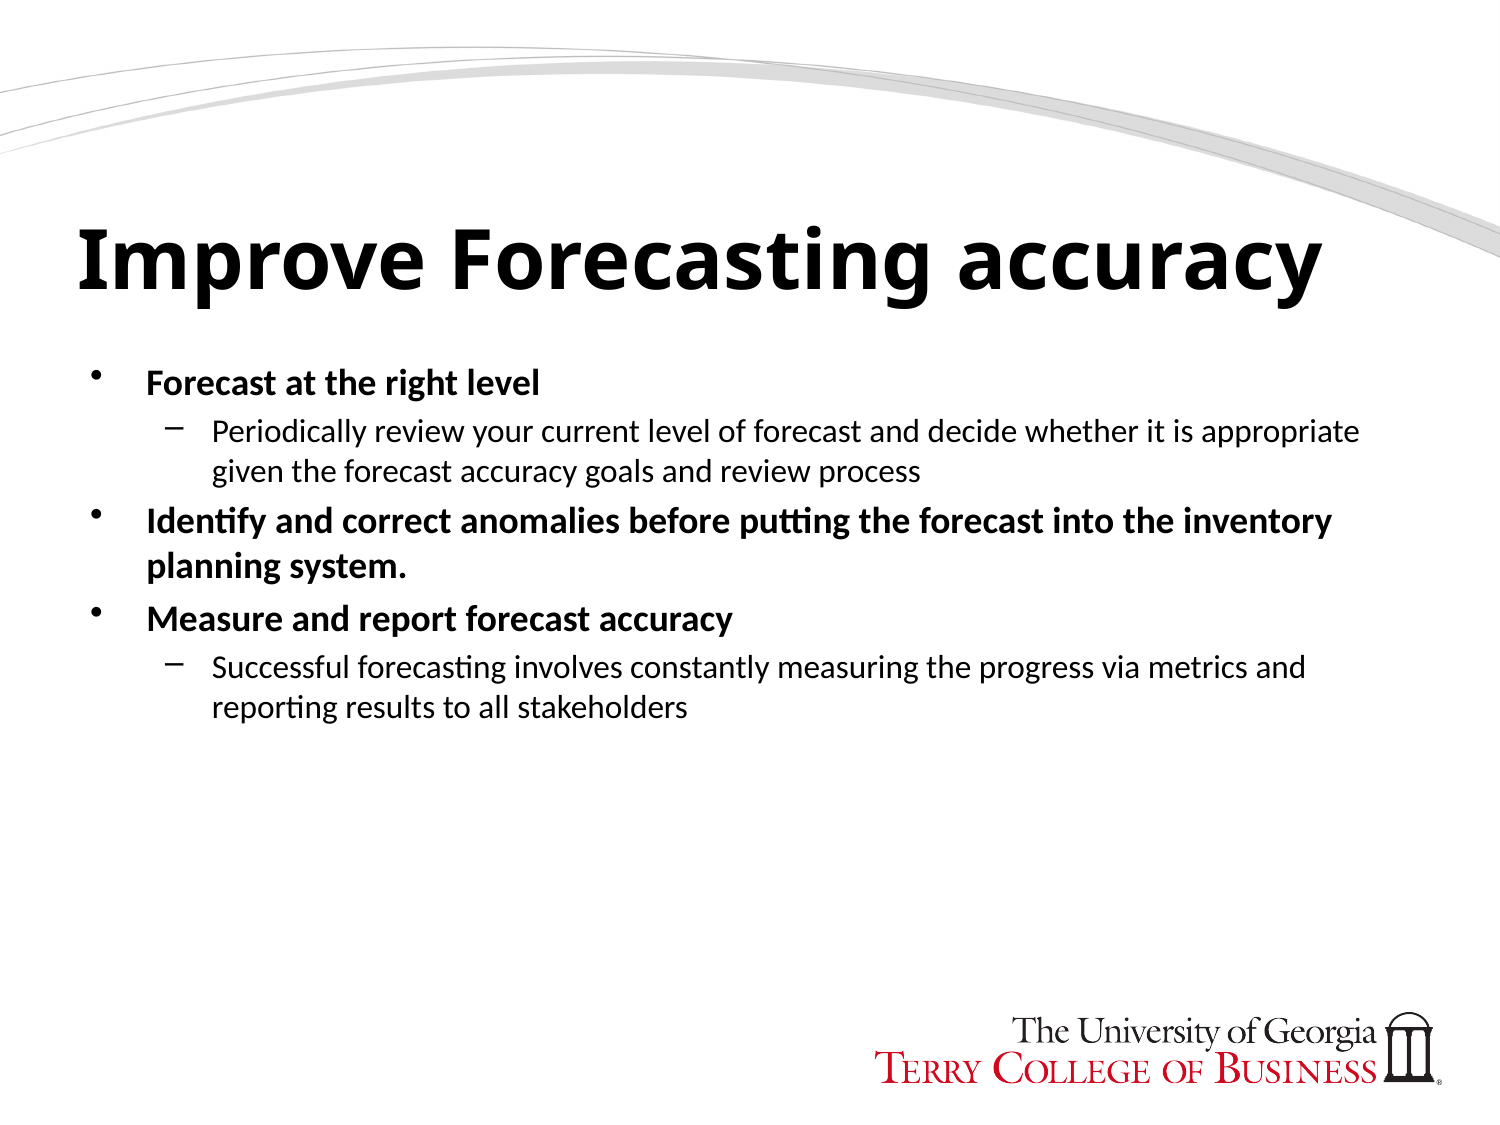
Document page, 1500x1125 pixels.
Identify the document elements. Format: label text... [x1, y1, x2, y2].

title Improve Forecasting accuracy [62, 162, 1413, 350]
list Forecast at the right level Periodically review your current level of forecast and decide whether it is appropriate given the forecast accuracy goals and review process Identify and correct anomalies before putting the forecast into the inventory planning system. Measure and report forecast accuracy Successful forecasting involves constantly measuring the progress via metrics and reporting results to all stakeholders [75, 350, 1425, 825]
picture [0, 0, 1500, 268]
picture [875, 1012, 1442, 1085]
